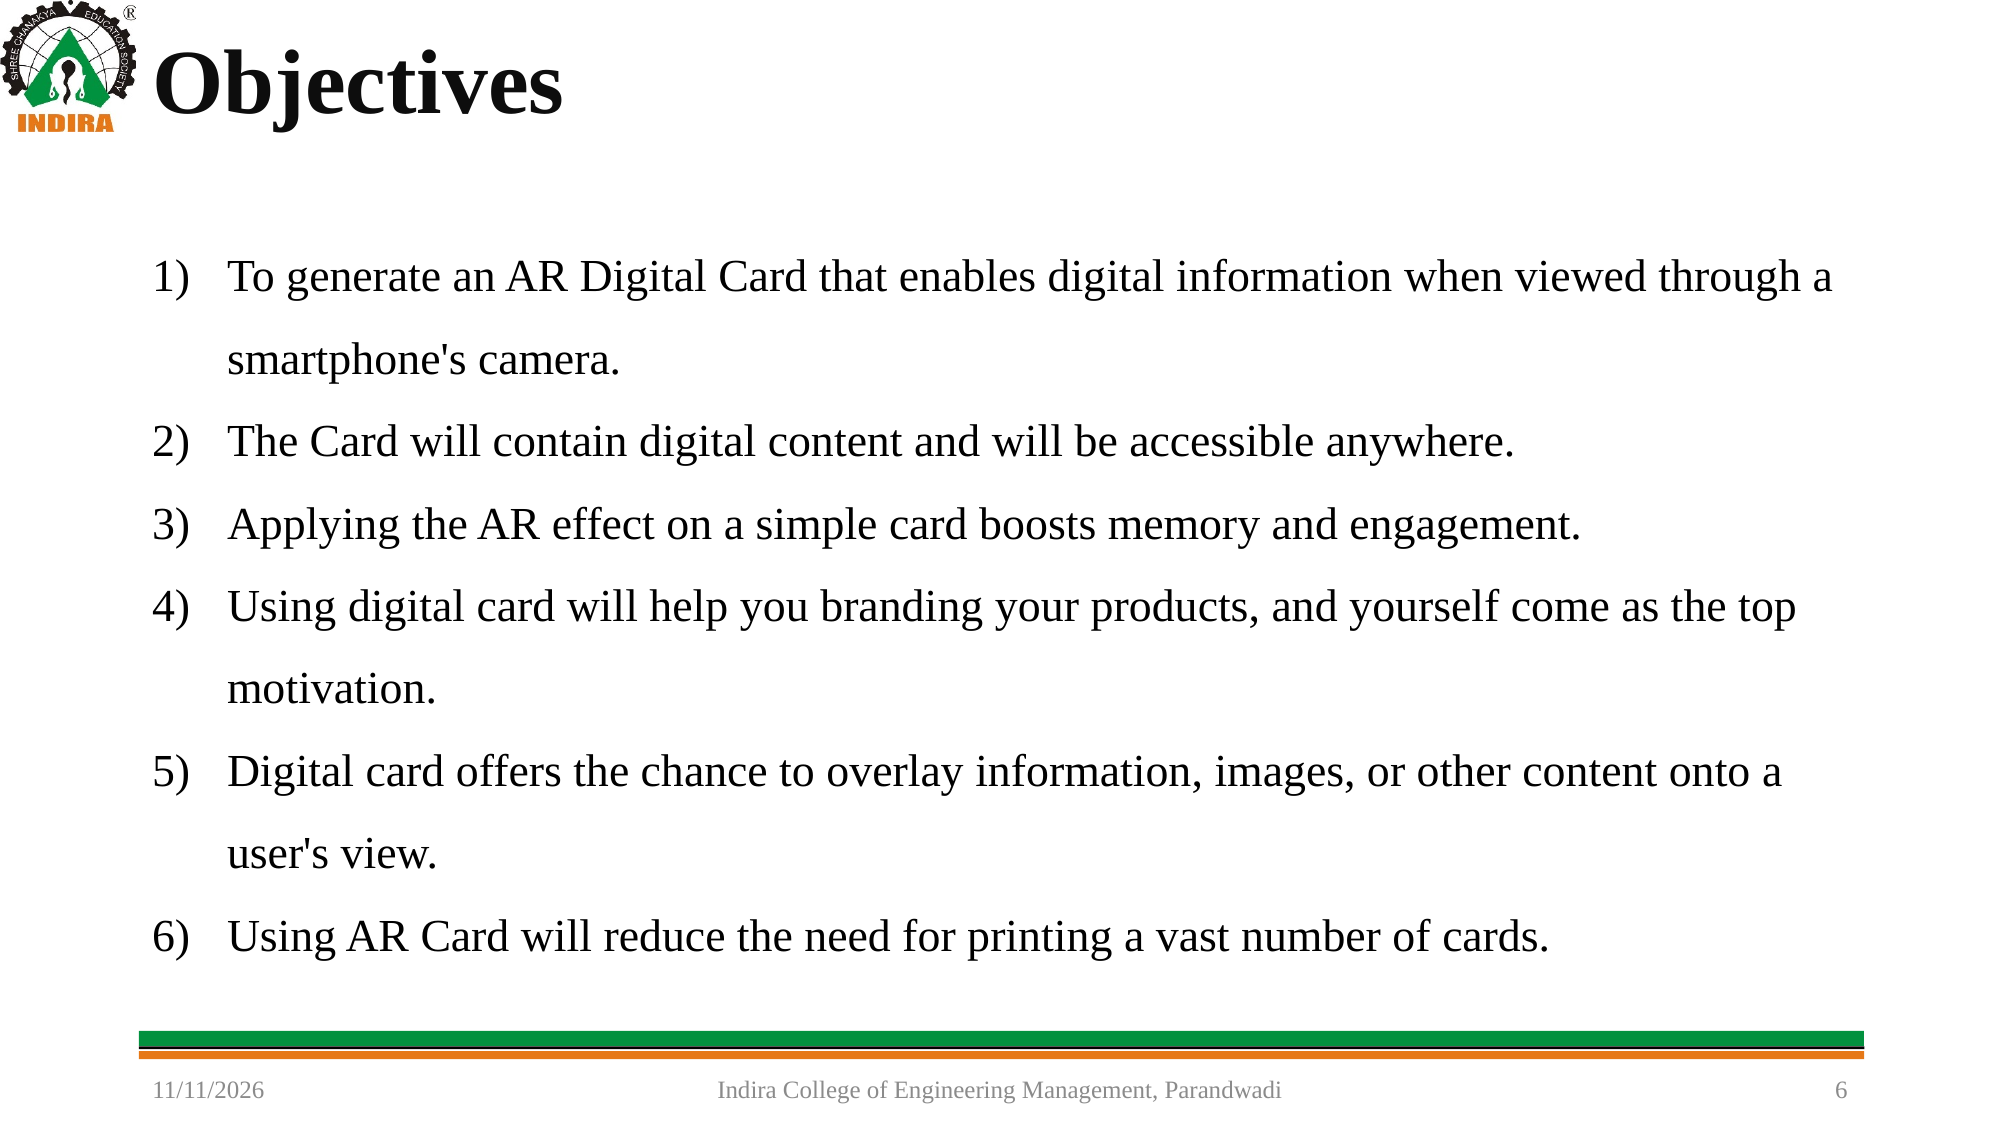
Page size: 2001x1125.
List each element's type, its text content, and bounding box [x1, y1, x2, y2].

text_box To generate an AR Digital Card that enables digital information when viewed through a smartphone's camera. The Card will contain digital content and will be accessible anywhere. Applying the AR effect on a simple card boosts memory and engagement. Using digital card will help you branding your products, and yourself come as the top motivation. Digital card offers the chance to overlay information, images, or other content onto a user's view. Using AR Card will reduce the need for printing a vast number of cards. [137, 211, 1863, 968]
picture [0, 0, 139, 132]
footer Indira College of Engineering Management, Parandwadi [662, 1058, 1338, 1119]
title Objectives [136, 5, 1864, 164]
slide_number 6 [1412, 1058, 1863, 1119]
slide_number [137, 1058, 588, 1119]
